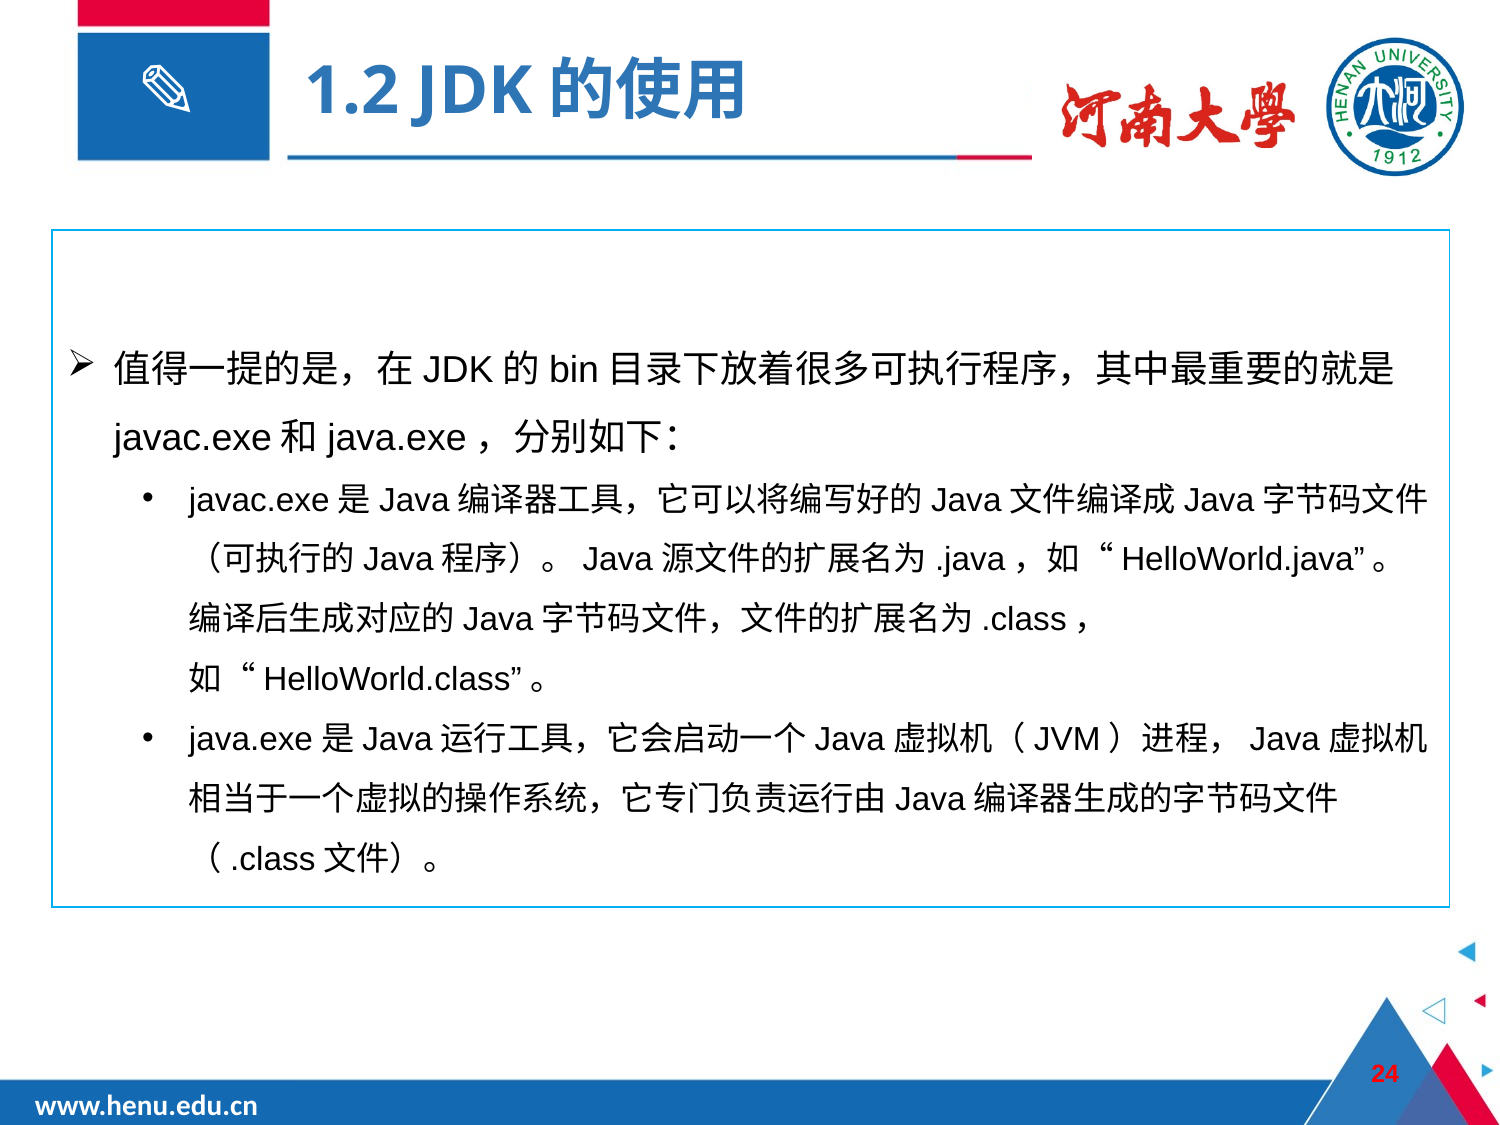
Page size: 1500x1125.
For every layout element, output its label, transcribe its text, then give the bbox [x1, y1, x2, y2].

text_box 1.2 JDK的使用 [289, 24, 782, 150]
text_box [51, 229, 1450, 908]
slide_number 24 [1076, 1042, 1415, 1103]
text_box 值得一提的是，在JDK的bin目录下放着很多可执行程序，其中最重要的就是javac.exe和java.exe，分别如下： javac.exe是Java编译器工具，它可以将编写好的Java文件编译成Java字节码文件（可执行的Java程序）。Java源文件的扩展名为.java，如“HelloWorld.java”。编译后生成对应的Java字节码文件，文件的扩展名为.class，如“HelloWorld.class”。 java.exe是Java运行工具，它会启动一个Java虚拟机（JVM）进程，Java虚拟机相当于一个虚拟的操作系统，它专门负责运行由Java编译器生成的字节码文件（.class文件）。 [52, 315, 1450, 930]
picture [0, 0, 1500, 1125]
